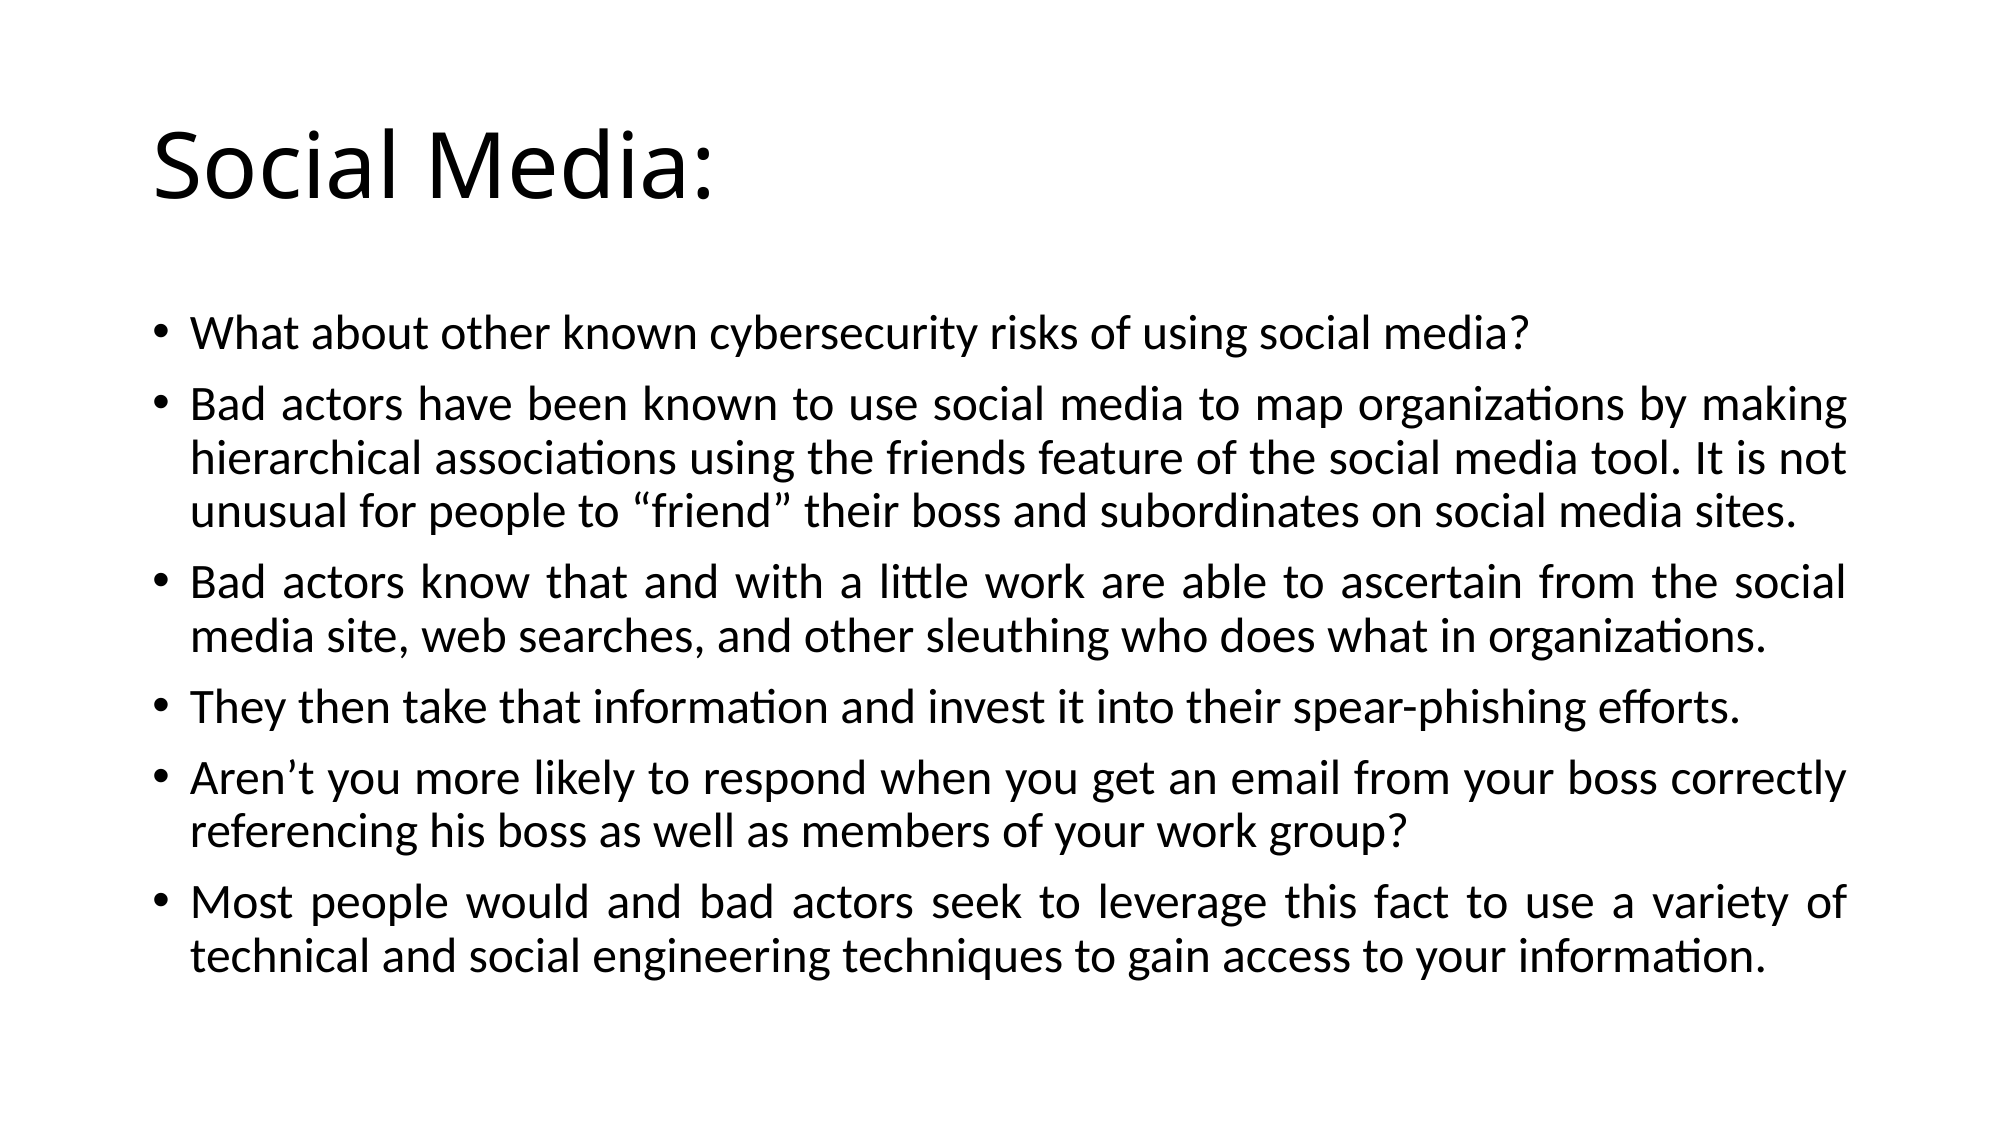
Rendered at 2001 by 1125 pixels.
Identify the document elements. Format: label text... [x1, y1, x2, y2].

title Social Media: [137, 59, 1863, 278]
list What about other known cybersecurity risks of using social media? Bad actors have been known to use social media to map organizations by making hierarchical associations using the friends feature of the social media tool. It is not unusual for people to “friend” their boss and subordinates on social media sites. Bad actors know that and with a little work are able to ascertain from the social media site, web searches, and other sleuthing who does what in organizations. They then take that information and invest it into their spear-phishing efforts. Aren’t you more likely to respond when you get an email from your boss correctly referencing his boss as well as members of your work group? Most people would and bad actors seek to leverage this fact to use a variety of technical and social engineering techniques to gain access to your information. [137, 299, 1863, 1014]
